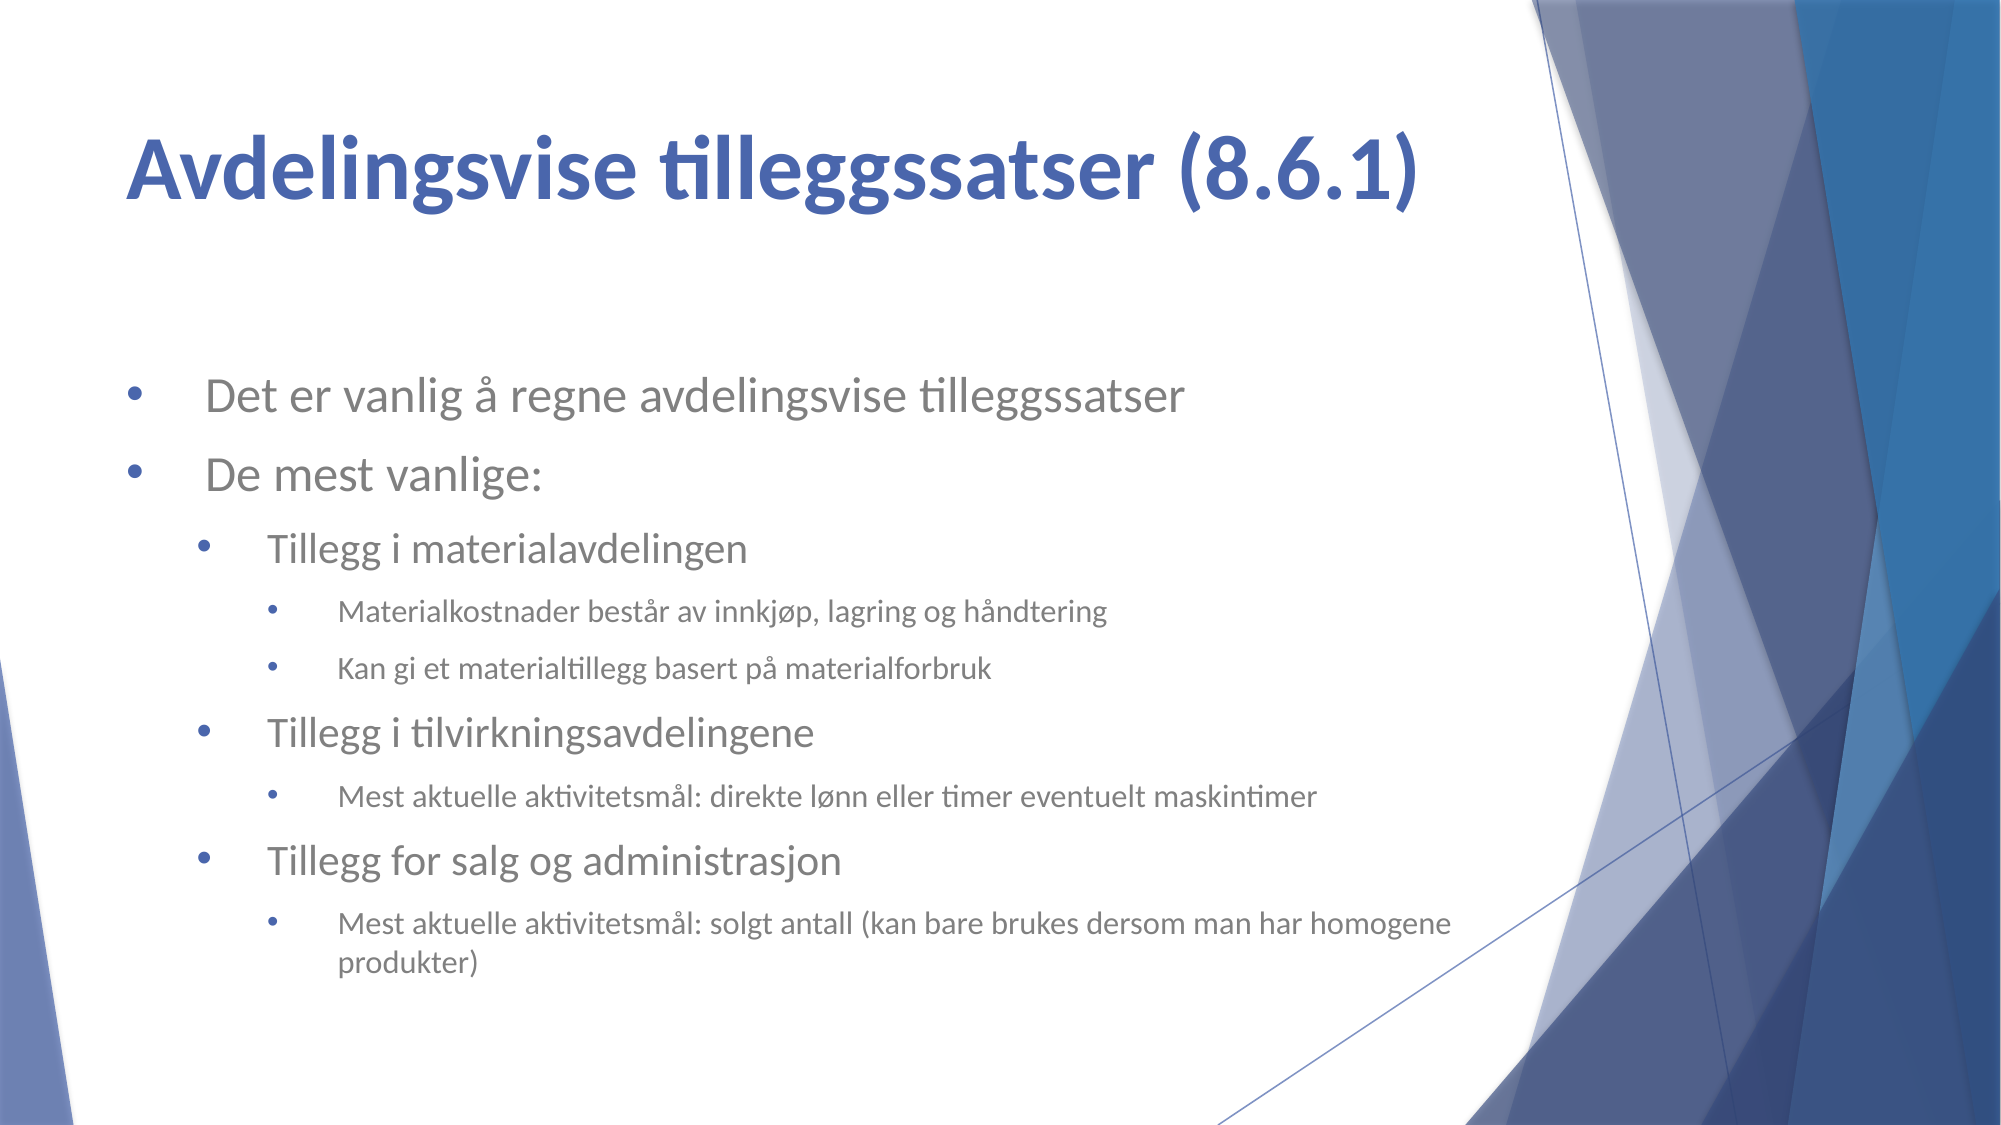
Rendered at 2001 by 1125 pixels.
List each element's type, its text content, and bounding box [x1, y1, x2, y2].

title Avdelingsvise tilleggssatser (8.6.1) [111, 99, 1522, 317]
list Det er vanlig å regne avdelingsvise tilleggssatser De mest vanlige: Tillegg i materialavdelingen Materialkostnader består av innkjøp, lagring og håndtering Kan gi et materialtillegg basert på materialforbruk Tillegg i tilvirkningsavdelingene Mest aktuelle aktivitetsmål: direkte lønn eller timer eventuelt maskintimer Tillegg for salg og administrasjon Mest aktuelle aktivitetsmål: solgt antall (kan bare brukes dersom man har homogene produkter) [111, 354, 1522, 992]
